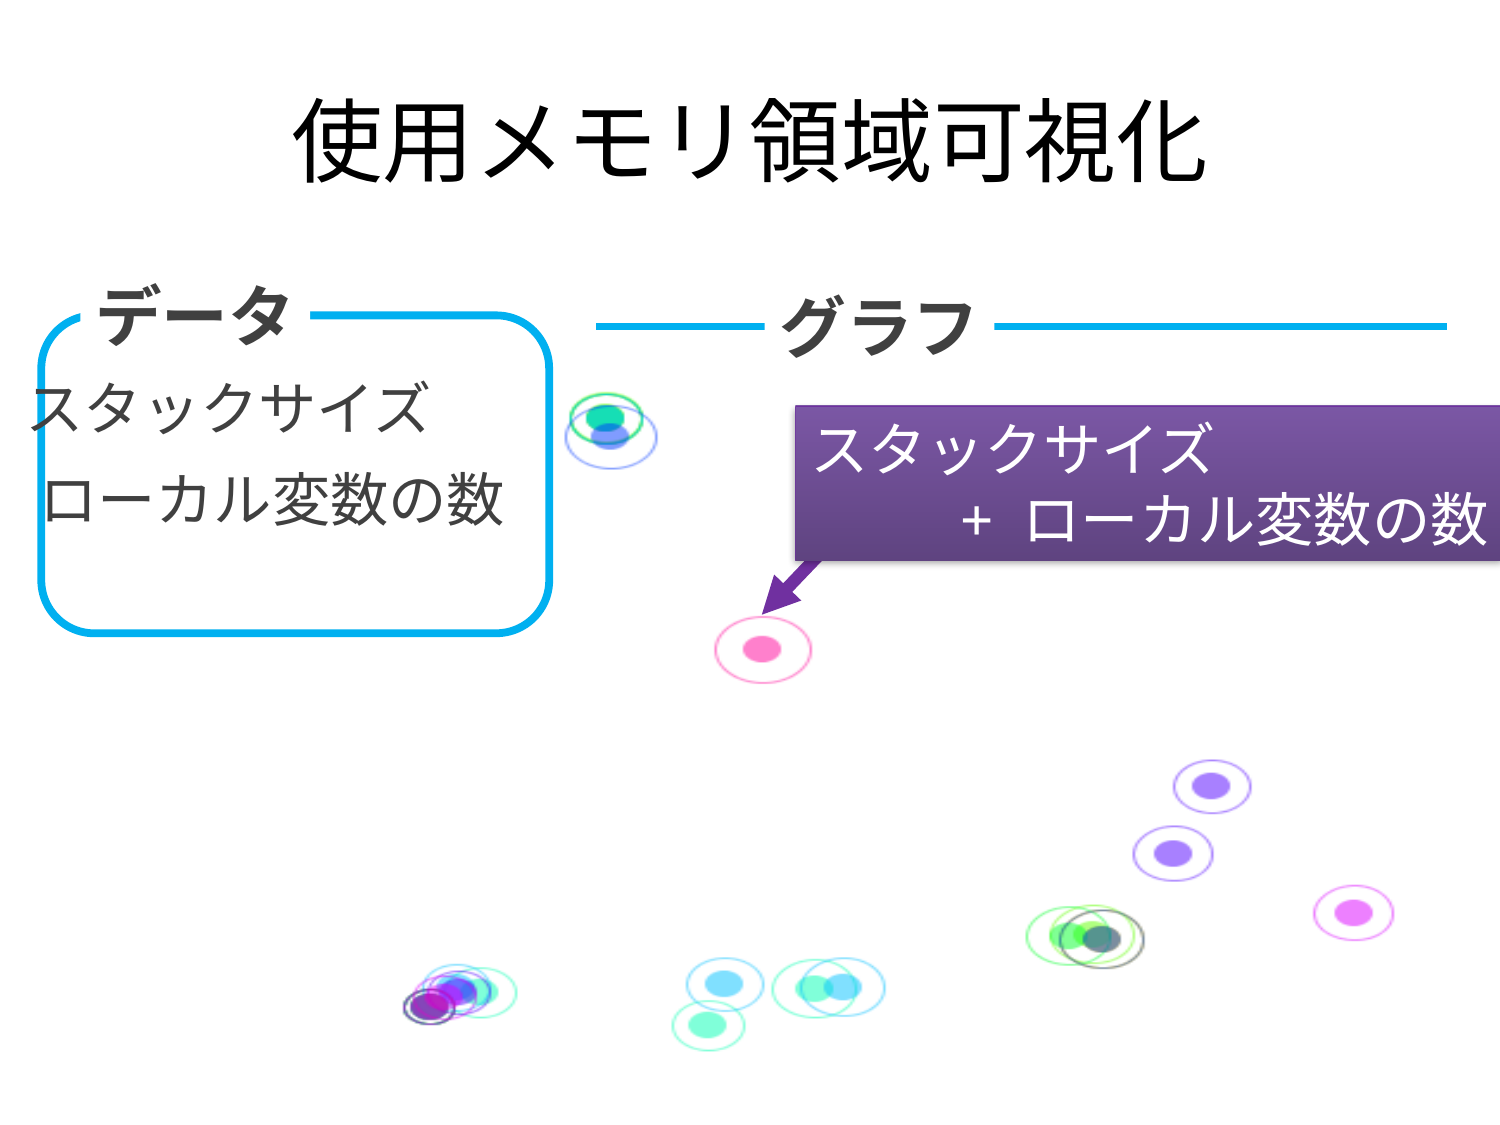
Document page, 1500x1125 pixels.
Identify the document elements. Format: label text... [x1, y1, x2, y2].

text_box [761, 540, 833, 615]
text_box [39, 541, 254, 636]
text_box スタックサイズ [10, 364, 255, 450]
picture [259, 361, 545, 629]
text_box [39, 450, 254, 455]
text_box スタックサイズ + ローカル変数の数 [1451, 405, 1500, 561]
text_box [311, 313, 551, 360]
text_box ローカル変数の数 [24, 455, 254, 541]
picture [259, 361, 1448, 1083]
text_box グラフ [764, 278, 995, 325]
text_box グラフ [764, 335, 995, 360]
text_box データ [80, 267, 311, 363]
title 使用メモリ領域可視化 [75, 45, 1425, 233]
text_box [39, 315, 256, 364]
